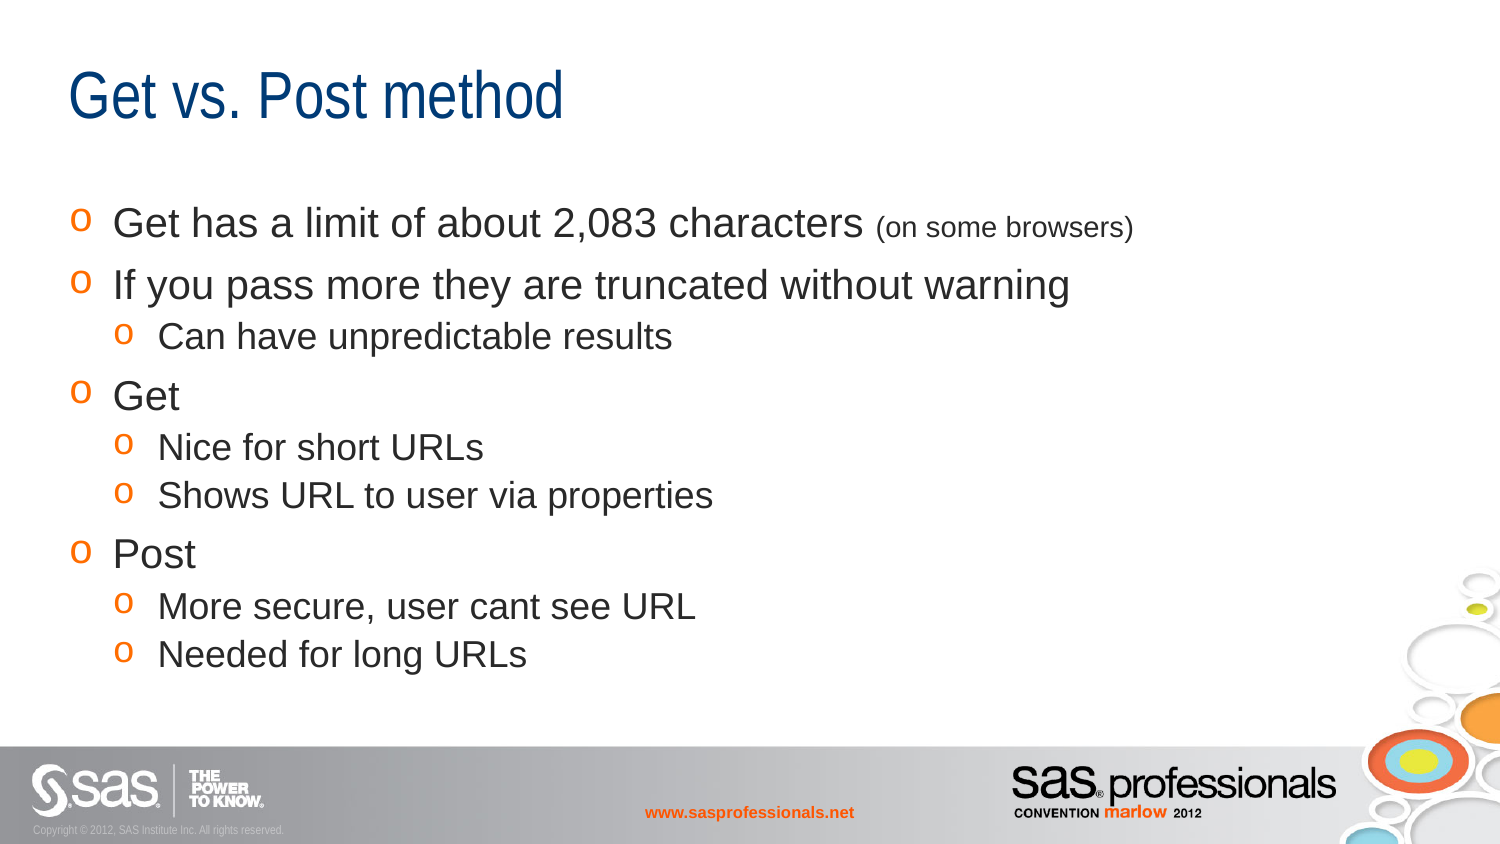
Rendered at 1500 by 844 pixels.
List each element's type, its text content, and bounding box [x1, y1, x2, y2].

title Get vs. Post method [53, 57, 1452, 199]
picture [0, 0, 1500, 844]
list Get has a limit of about 2,083 characters (on some browsers) If you pass more they are truncated without warning Can have unpredictable results Get Nice for short URLs Shows URL to user via properties Post More secure, user cant see URL Needed for long URLs [53, 199, 1452, 721]
